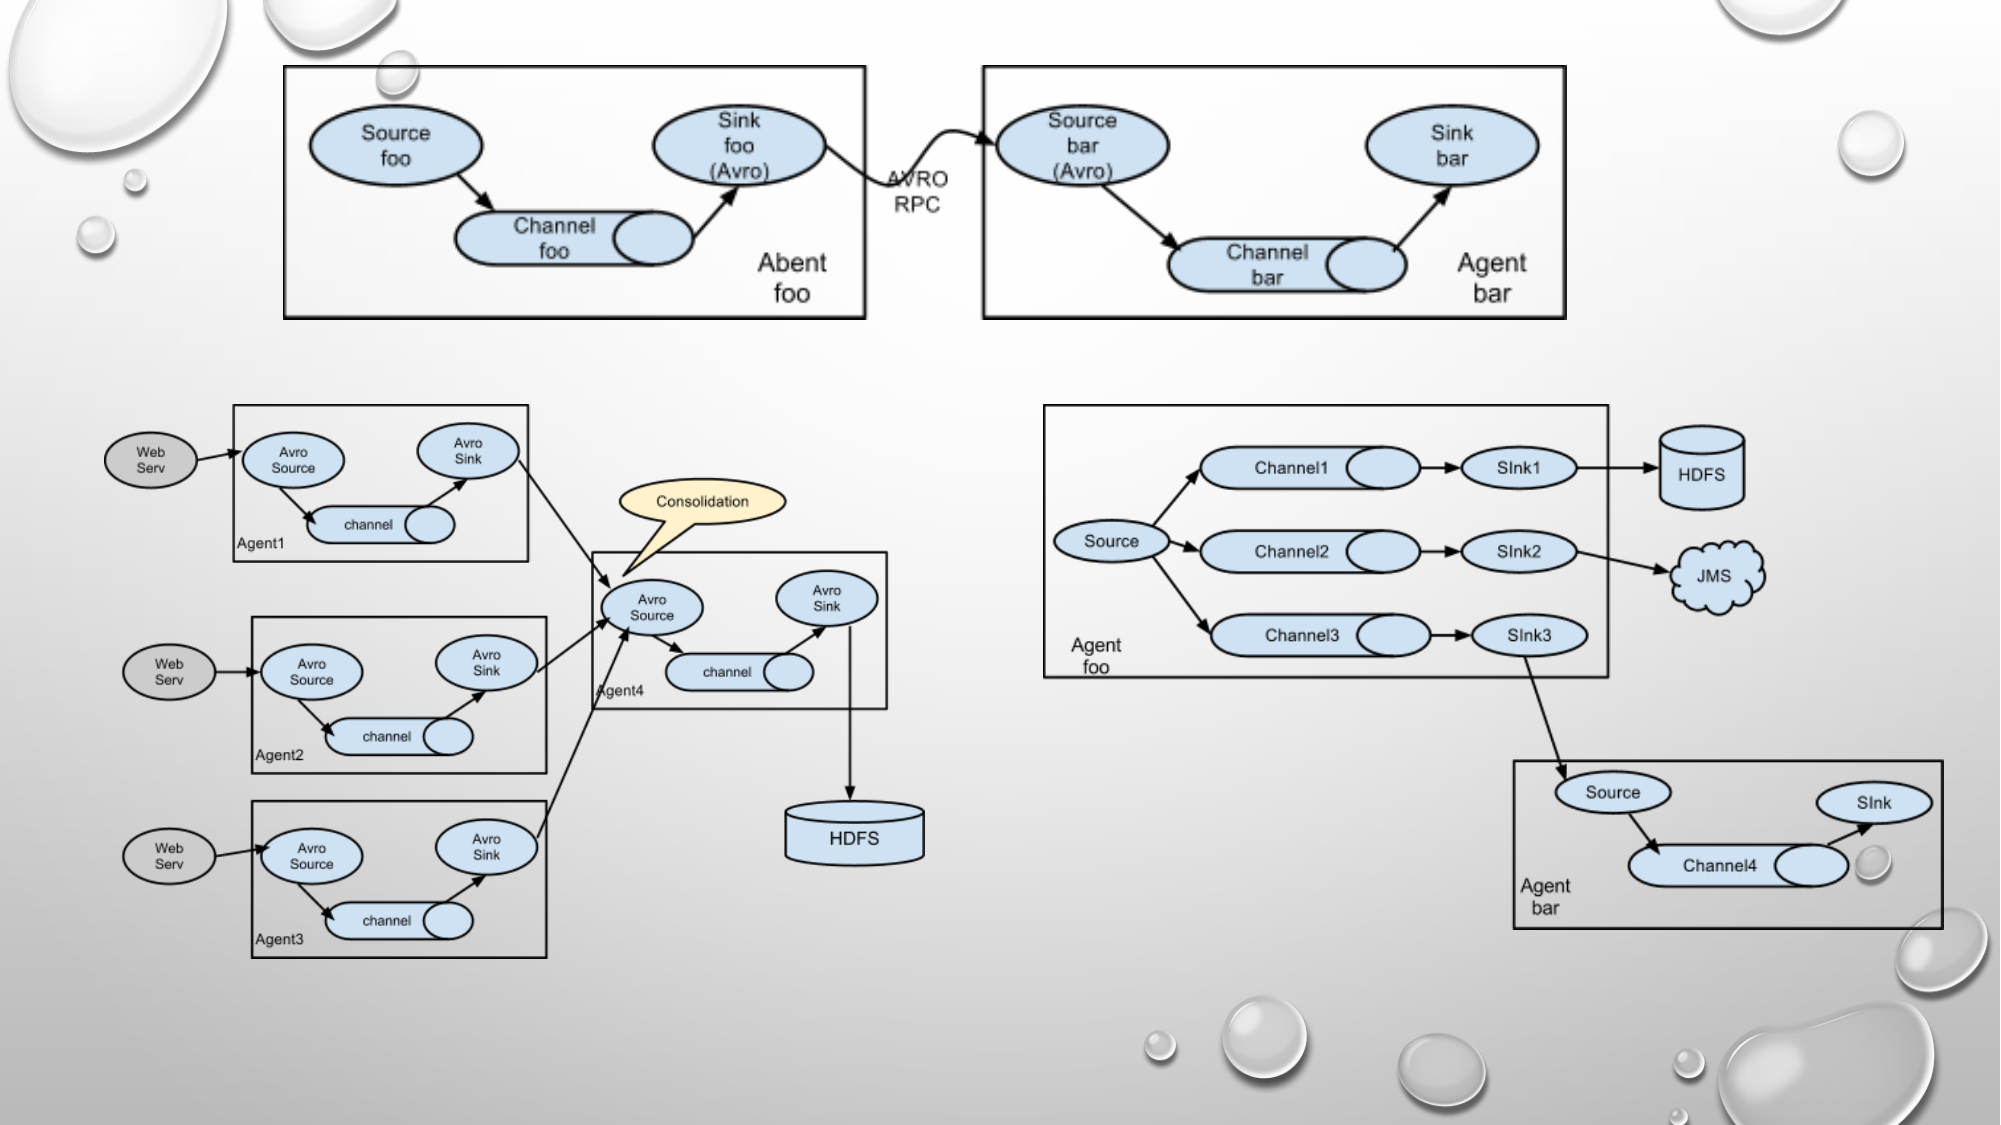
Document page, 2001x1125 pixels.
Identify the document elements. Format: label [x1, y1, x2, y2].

picture [0, 0, 2000, 1125]
list [283, 65, 1567, 320]
